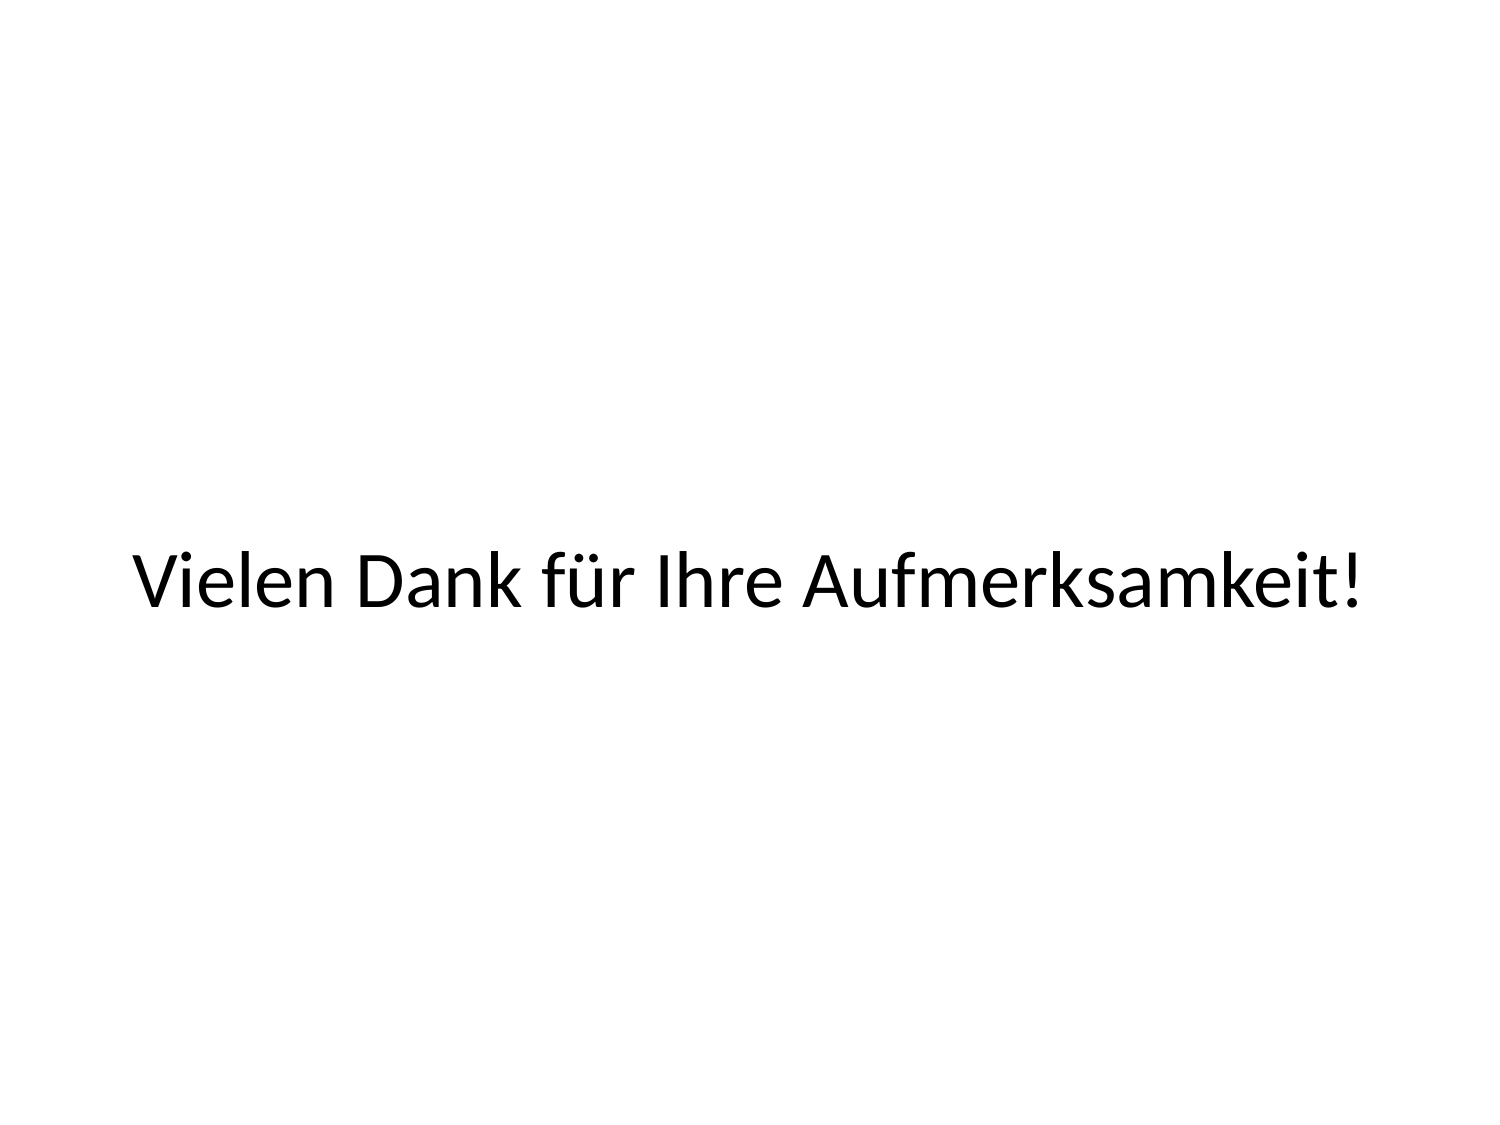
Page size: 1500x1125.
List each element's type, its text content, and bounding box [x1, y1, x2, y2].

title Vielen Dank für Ihre Aufmerksamkeit! [75, 481, 1425, 669]
